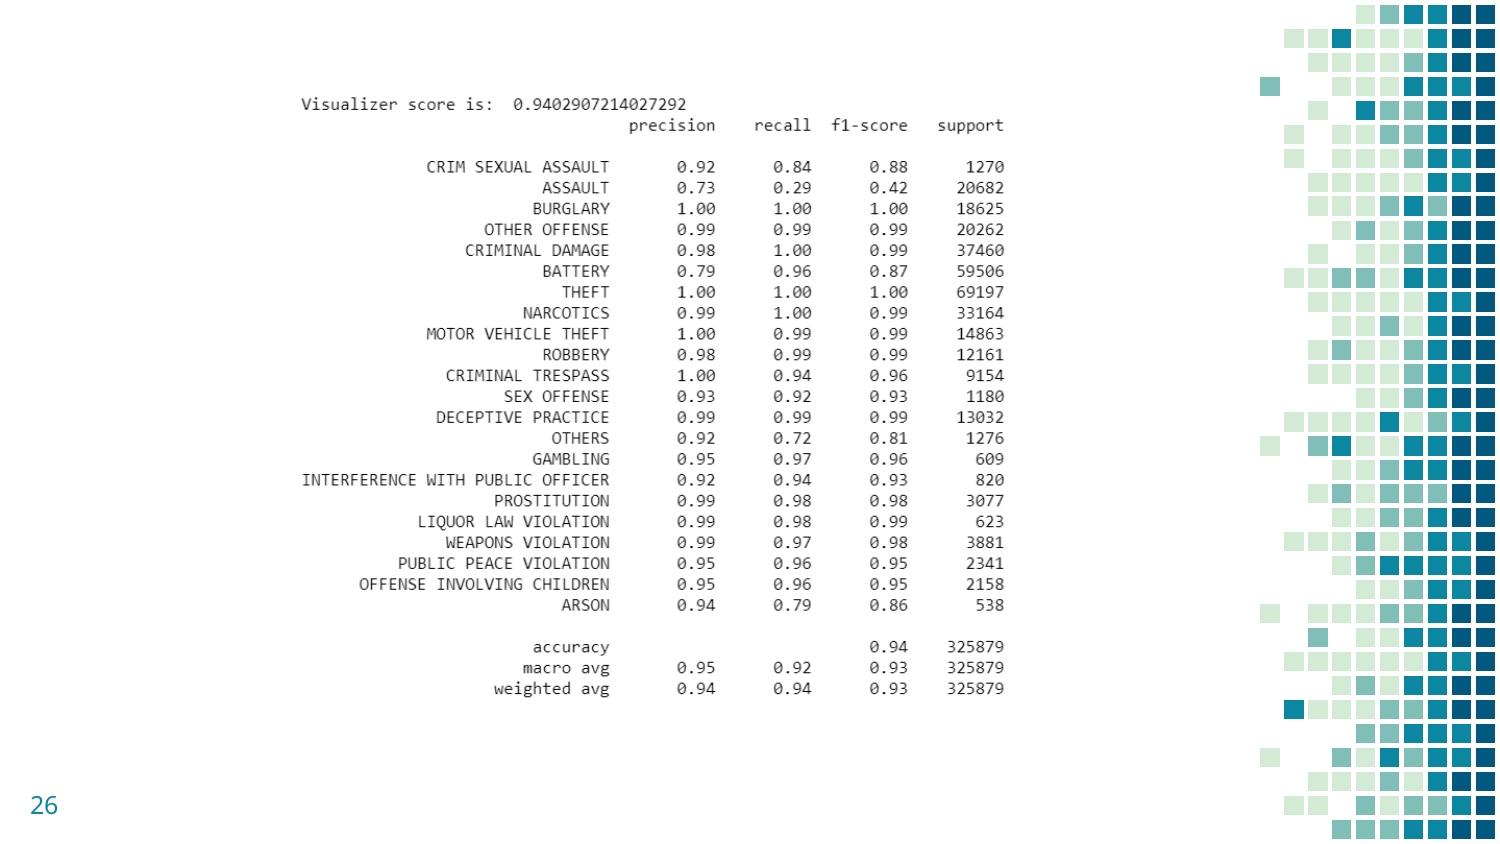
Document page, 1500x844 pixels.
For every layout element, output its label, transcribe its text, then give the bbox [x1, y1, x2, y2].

picture [296, 88, 1086, 715]
slide_number 26 [15, 774, 105, 839]
